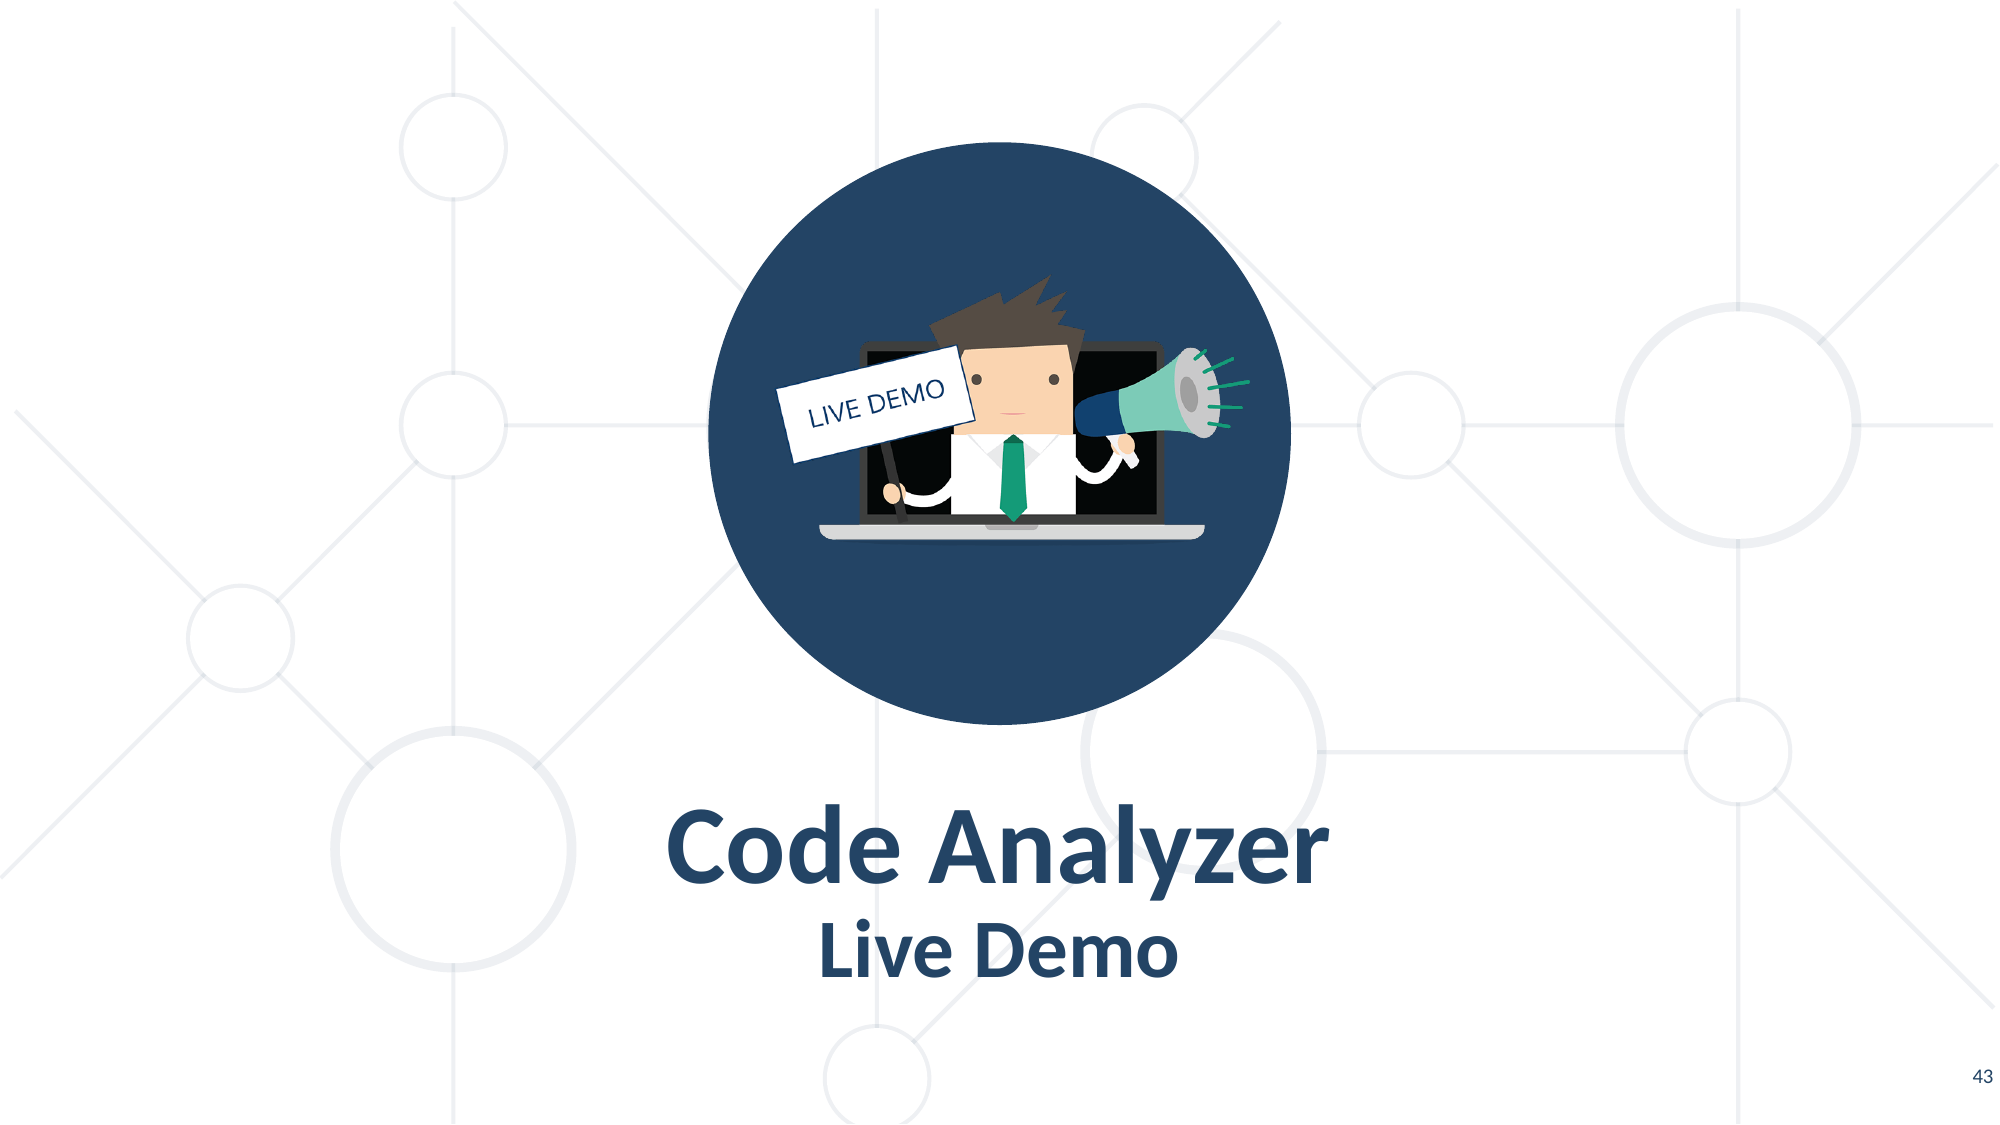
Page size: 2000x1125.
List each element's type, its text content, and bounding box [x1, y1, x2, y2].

slide_number 43 [1929, 1049, 2000, 1100]
picture [774, 274, 1250, 546]
list Live Demo [100, 900, 1899, 983]
list Code Analyzer [100, 771, 1899, 898]
